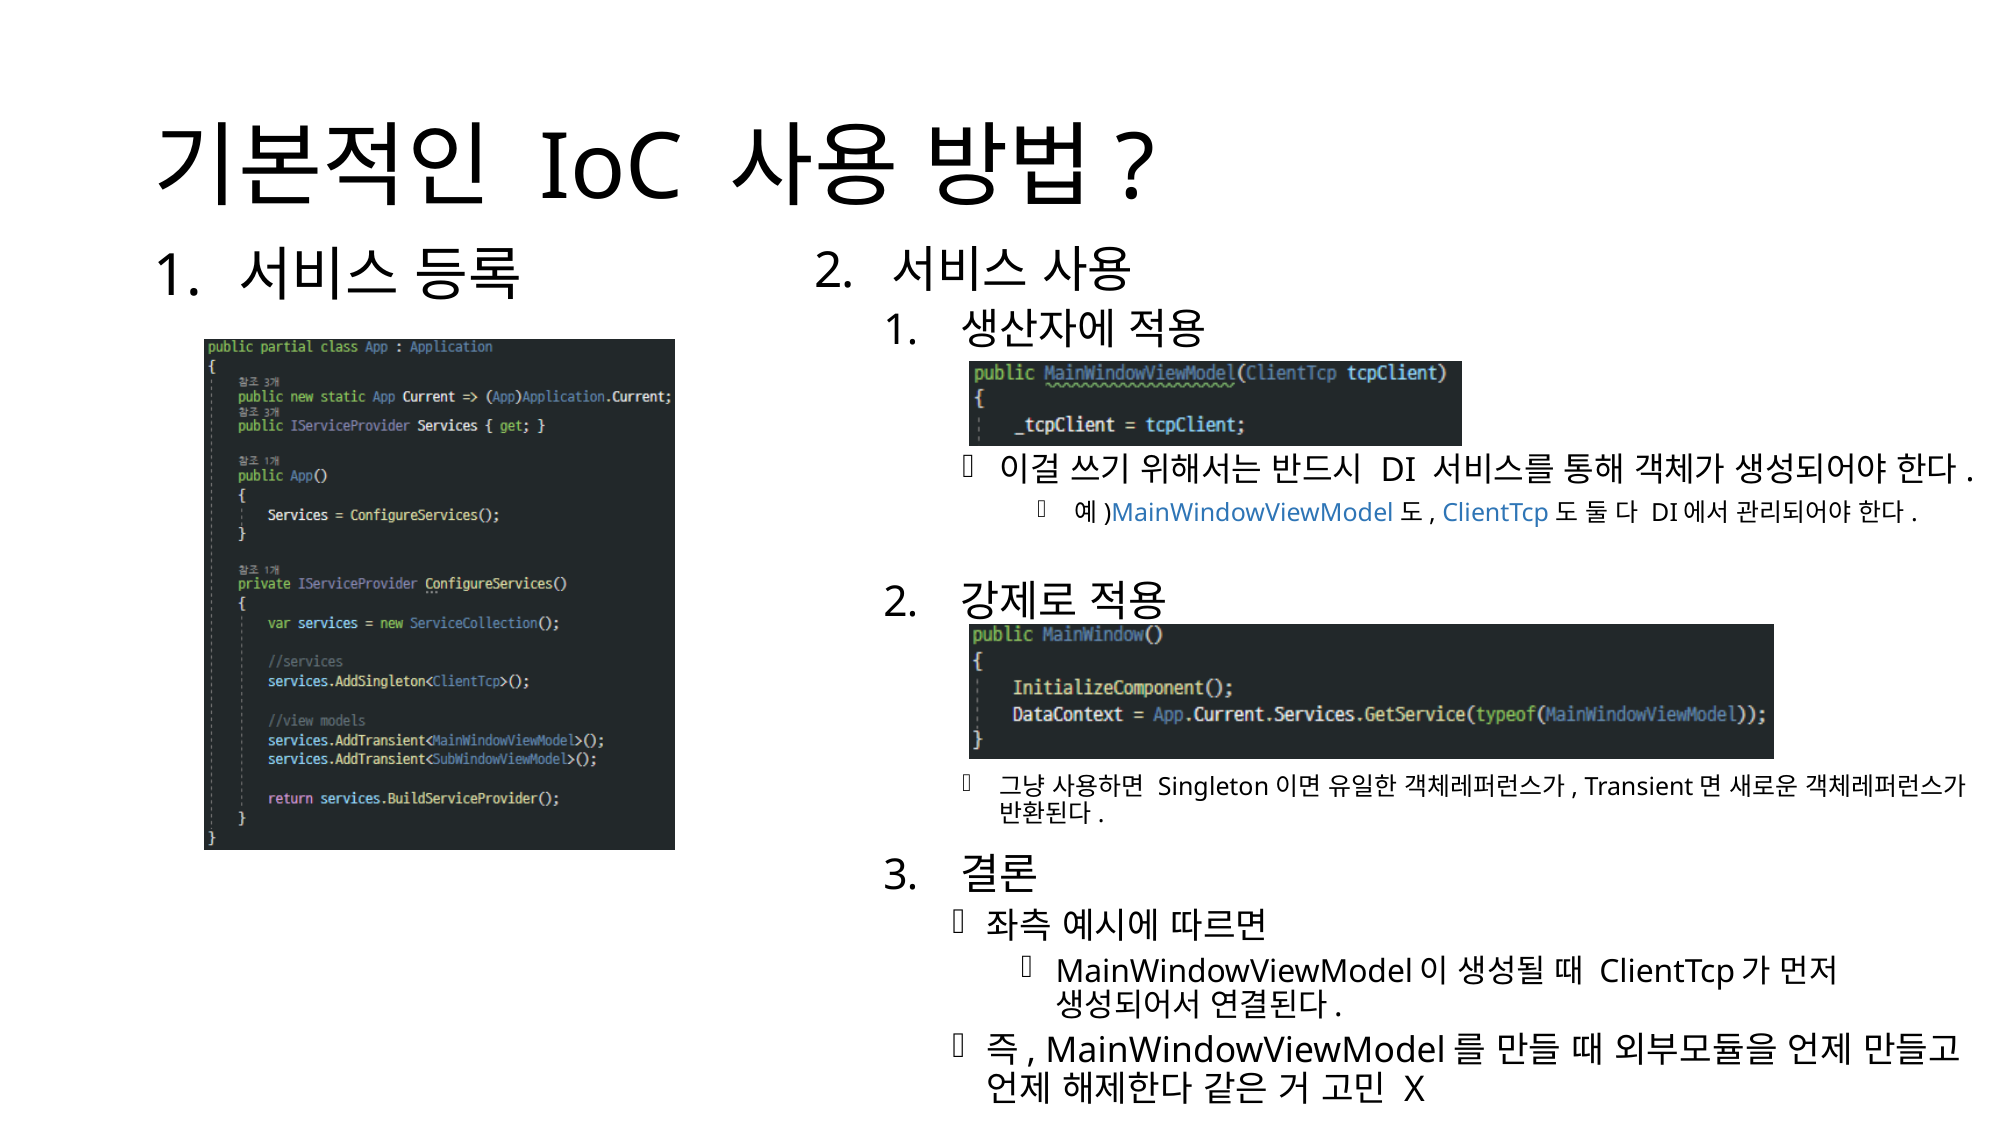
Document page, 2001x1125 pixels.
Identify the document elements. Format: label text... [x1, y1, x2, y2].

title 기본적인 IoC 사용 방법? [138, 60, 1864, 278]
picture [968, 361, 1462, 446]
text_box 이걸 쓰기 위해서는 반드시 DI 서비스를 통해 객체가 생성되어야 한다. 예)MainWindowViewModel도, ClientTcp도 둘 다 DI에서 관리되어야 한다. [947, 445, 1987, 601]
picture [204, 339, 675, 850]
picture [968, 624, 1774, 759]
text_box 서비스 사용 생산자에 적용 강제로 적용 결론 좌측 예시에 따르면 MainWindowViewModel이 생성될 때 ClientTcp가 먼저 생성되어서 연결된다. 즉, MainWindowViewModel를 만들 때 외부모듈을 언제 만들고 언제 해제한다 같은 거 고민 X [799, 237, 2000, 1125]
text_box 그냥 사용하면 Singleton이면 유일한 객체레퍼런스가, Transient면 새로운 객체레퍼런스가 반환된다. [947, 766, 1987, 921]
list 서비스 등록 [138, 237, 711, 952]
